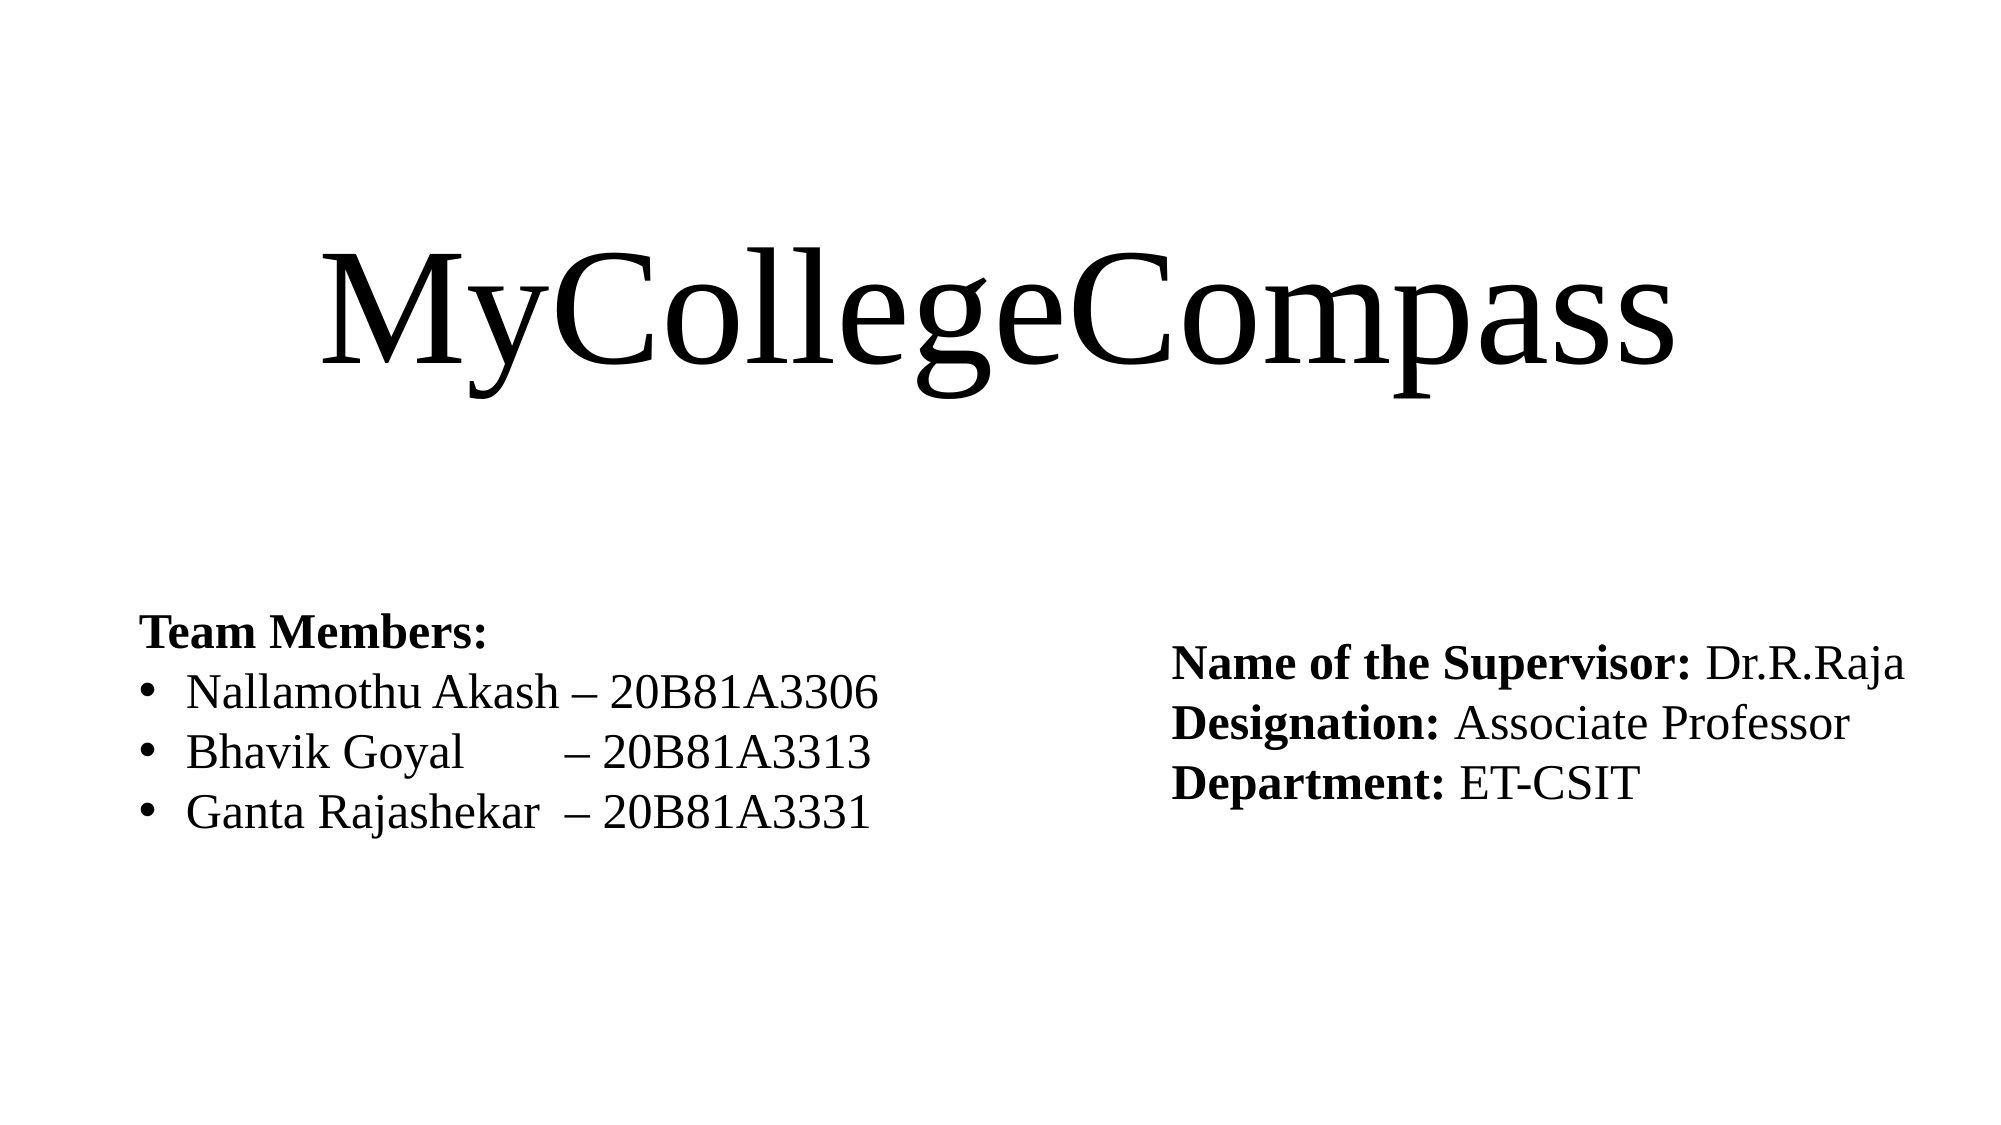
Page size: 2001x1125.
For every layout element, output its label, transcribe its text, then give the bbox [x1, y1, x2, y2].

text_box Name of the Supervisor: Dr.R.Raja Designation: Associate Professor Department: ET-CSIT [1156, 621, 1921, 817]
text_box MyCollegeCompass [303, 189, 1697, 405]
text_box Team Members: Nallamothu Akash – 20B81A3306 Bhavik Goyal – 20B81A3313 Ganta Rajashekar – 20B81A3331 [124, 591, 895, 847]
